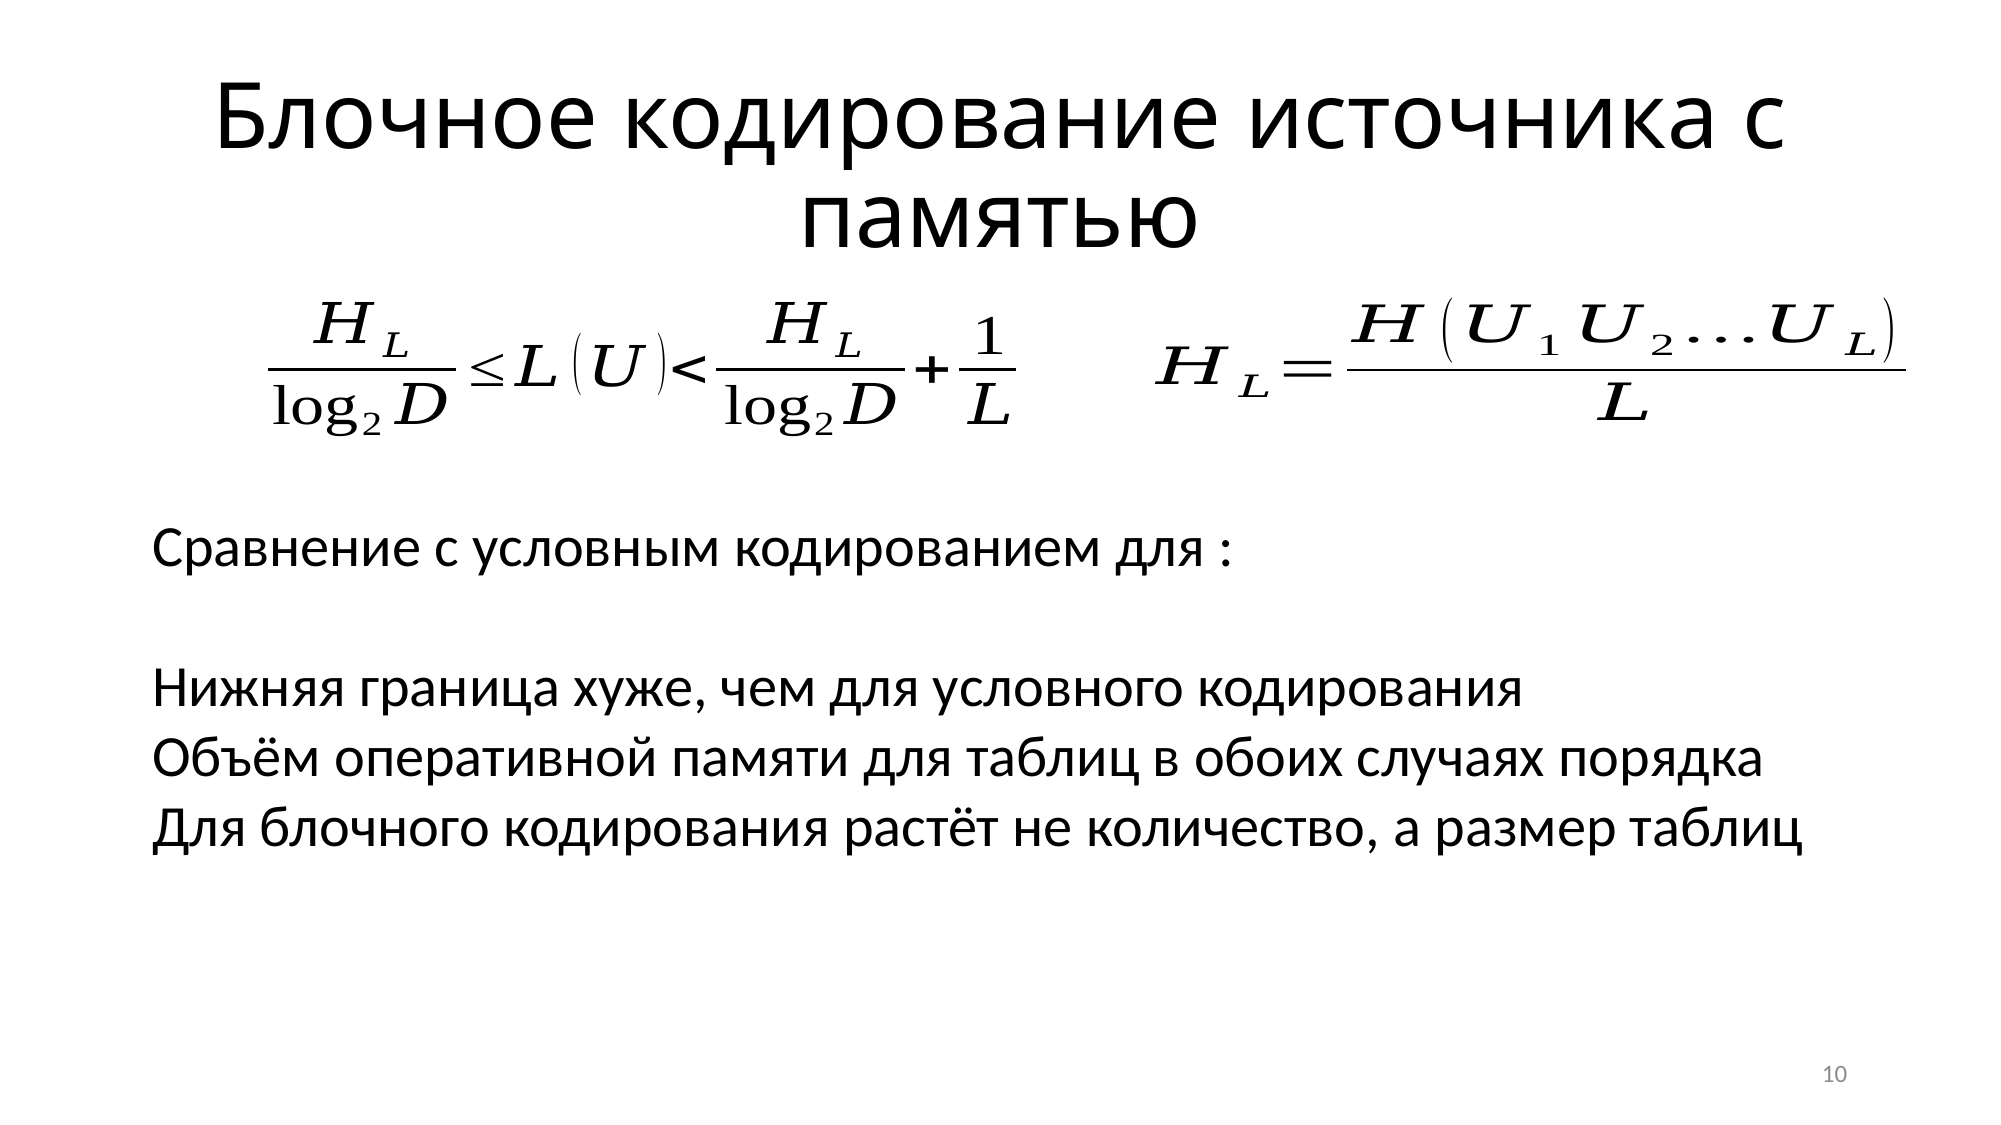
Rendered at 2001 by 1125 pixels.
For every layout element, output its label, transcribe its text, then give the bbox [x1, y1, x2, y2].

slide_number 10 [1412, 1042, 1863, 1103]
title Блочное кодирование источника с памятью [137, 59, 1863, 278]
